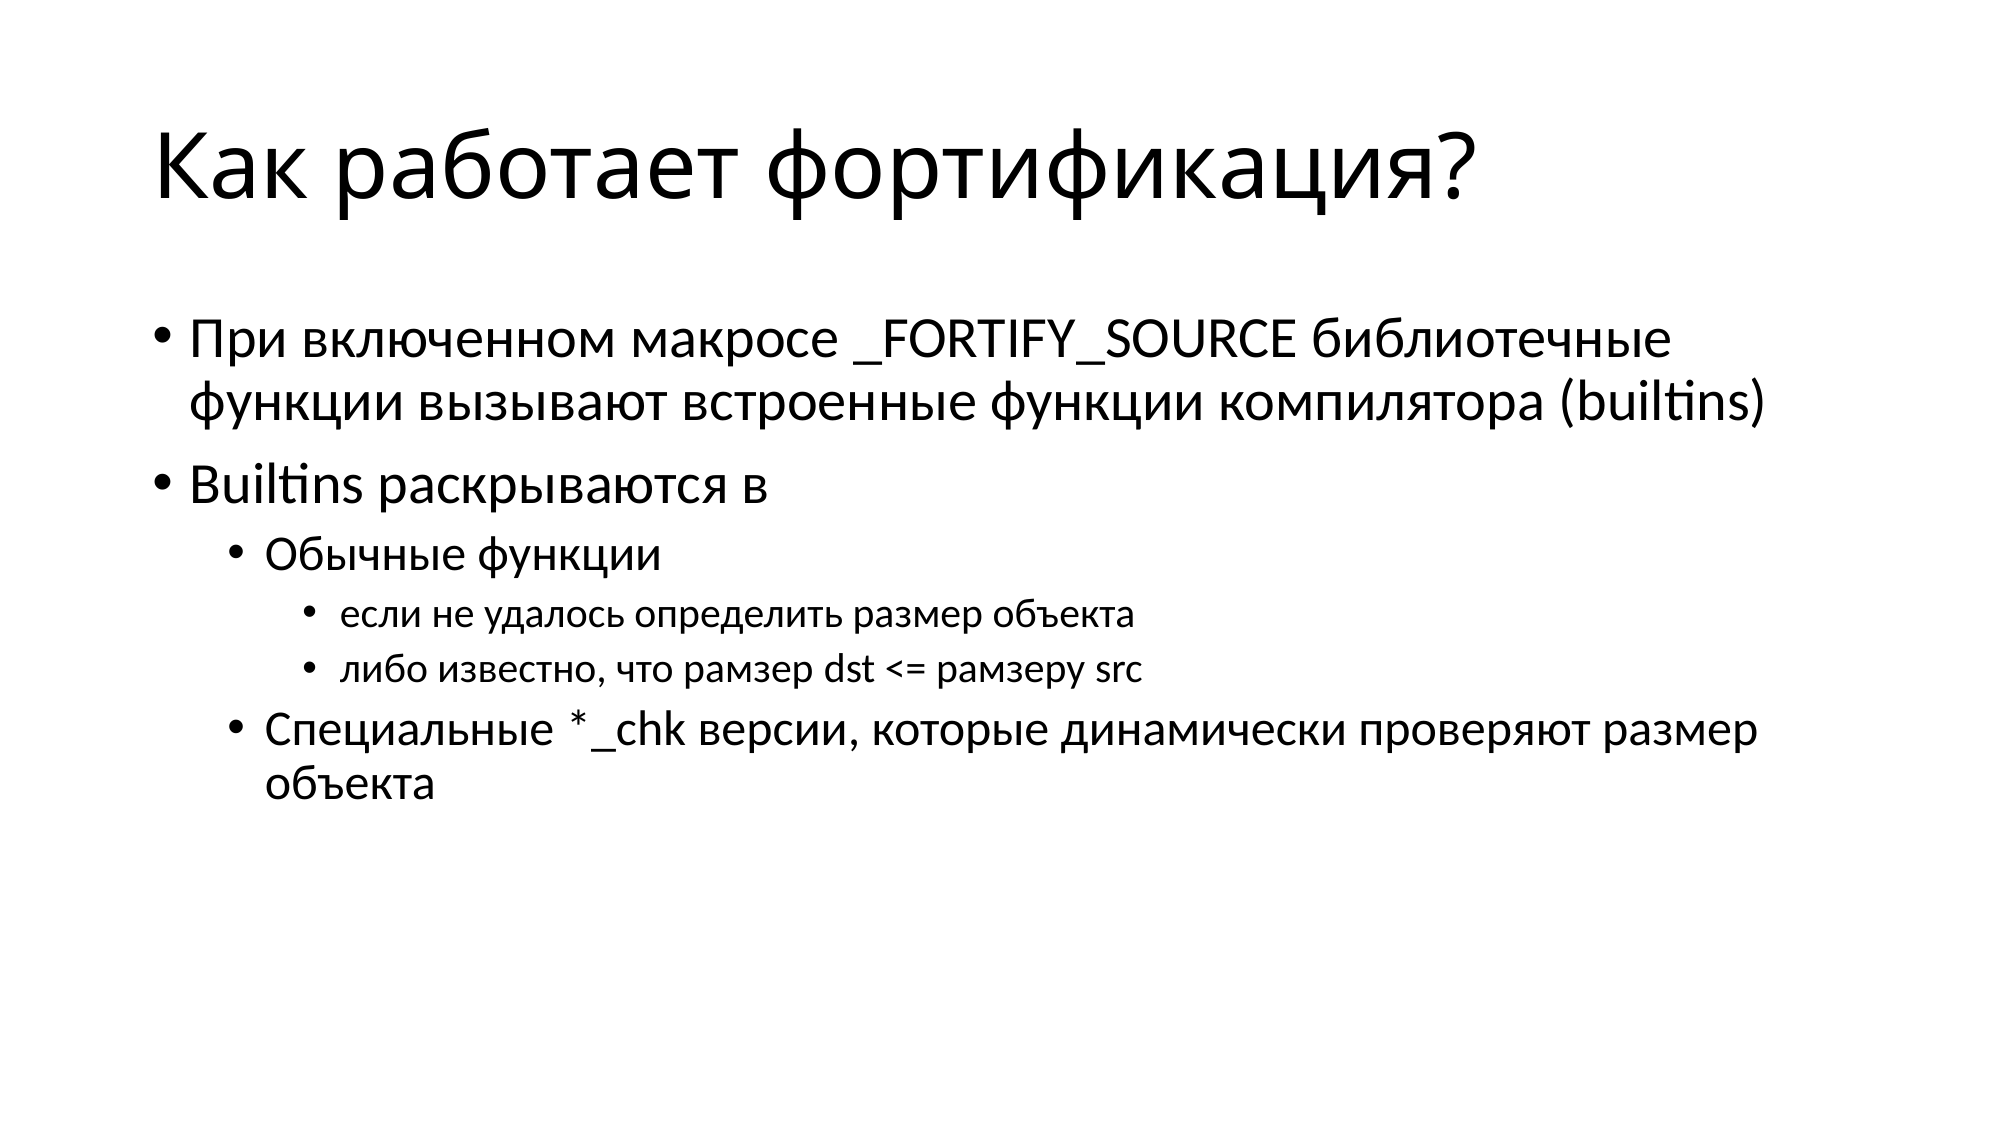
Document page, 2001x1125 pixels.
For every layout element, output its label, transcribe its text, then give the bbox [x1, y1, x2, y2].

list При включенном макросе _FORTIFY_SOURCE библиотечные функции вызывают встроенные функции компилятора (builtins) Builtins раскрываются в Обычные функции если не удалось определить размер объекта либо известно, что рамзер dst <= рамзеру src Специальные *_chk версии, которые динамически проверяют размер объекта [137, 299, 1863, 1014]
title Как работает фортификация? [137, 59, 1863, 278]
